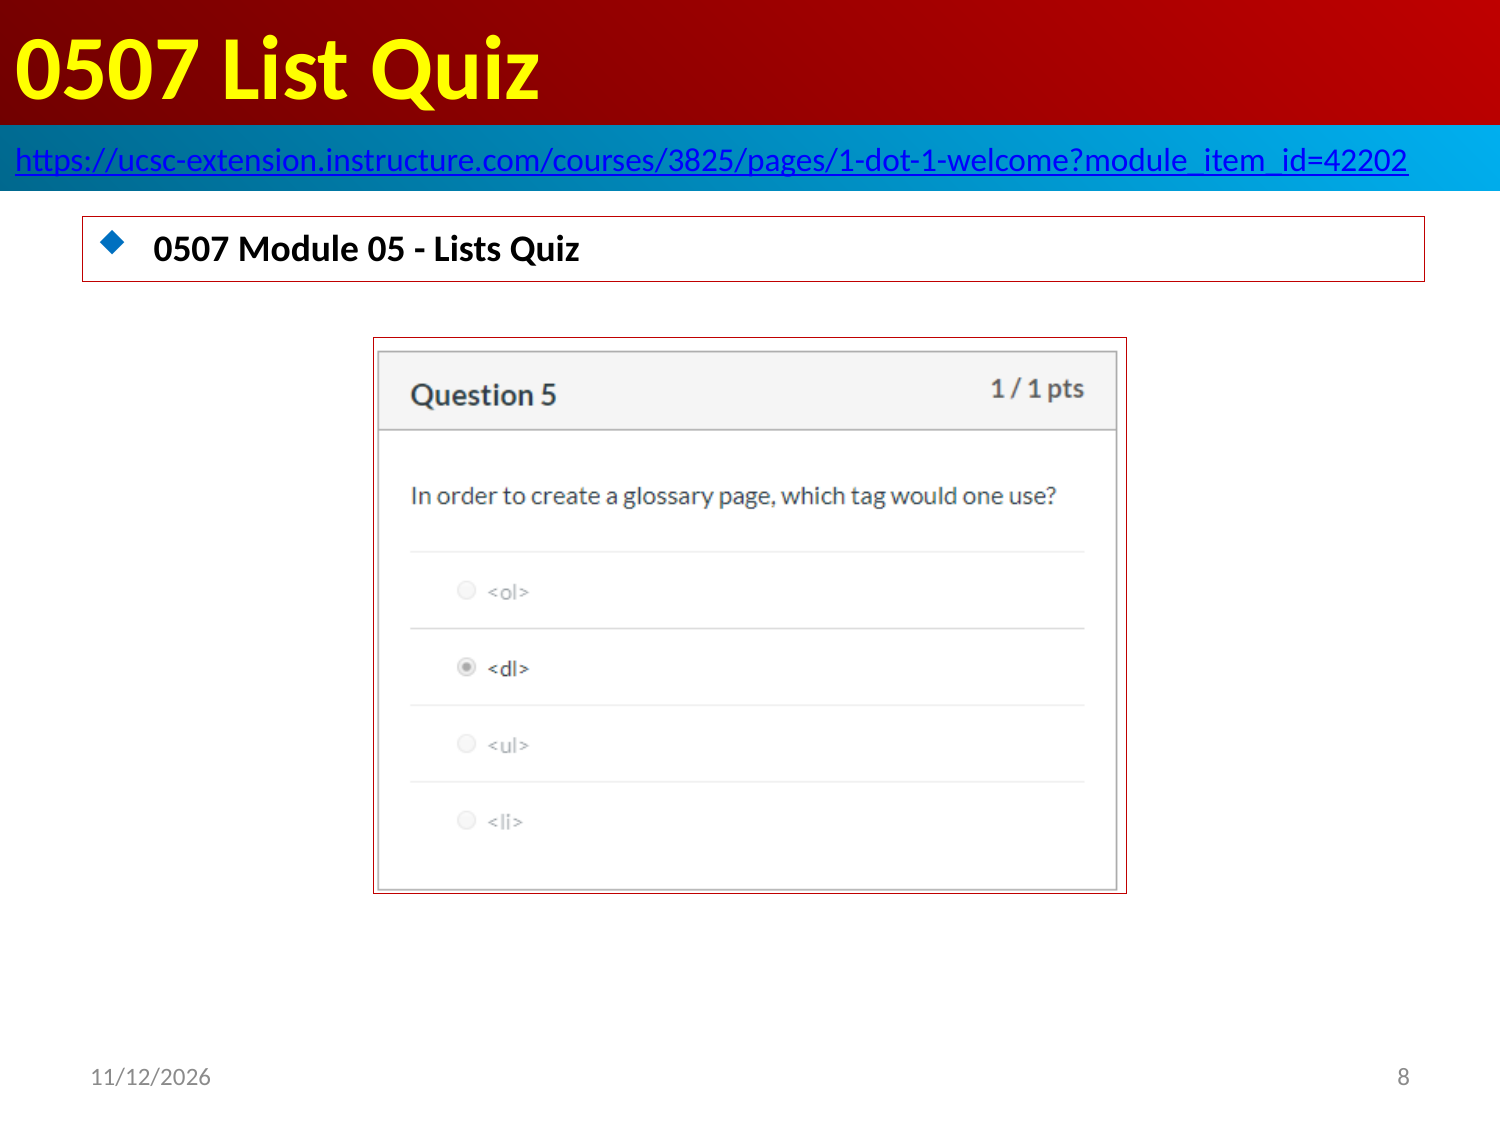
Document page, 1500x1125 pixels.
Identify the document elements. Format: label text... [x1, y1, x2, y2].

text_box [119, 52, 183, 109]
slide_number 8 [1074, 1042, 1425, 1109]
text_box https://ucsc-extension.instructure.com/courses/3825/pages/1-dot-1-welcome?module_item_id=42202 [0, 125, 1500, 191]
title 0507 List Quiz [0, 0, 1500, 125]
picture [373, 337, 1127, 894]
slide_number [75, 1042, 425, 1109]
subtitle 0507 Module 05 - Lists Quiz [82, 216, 1425, 282]
